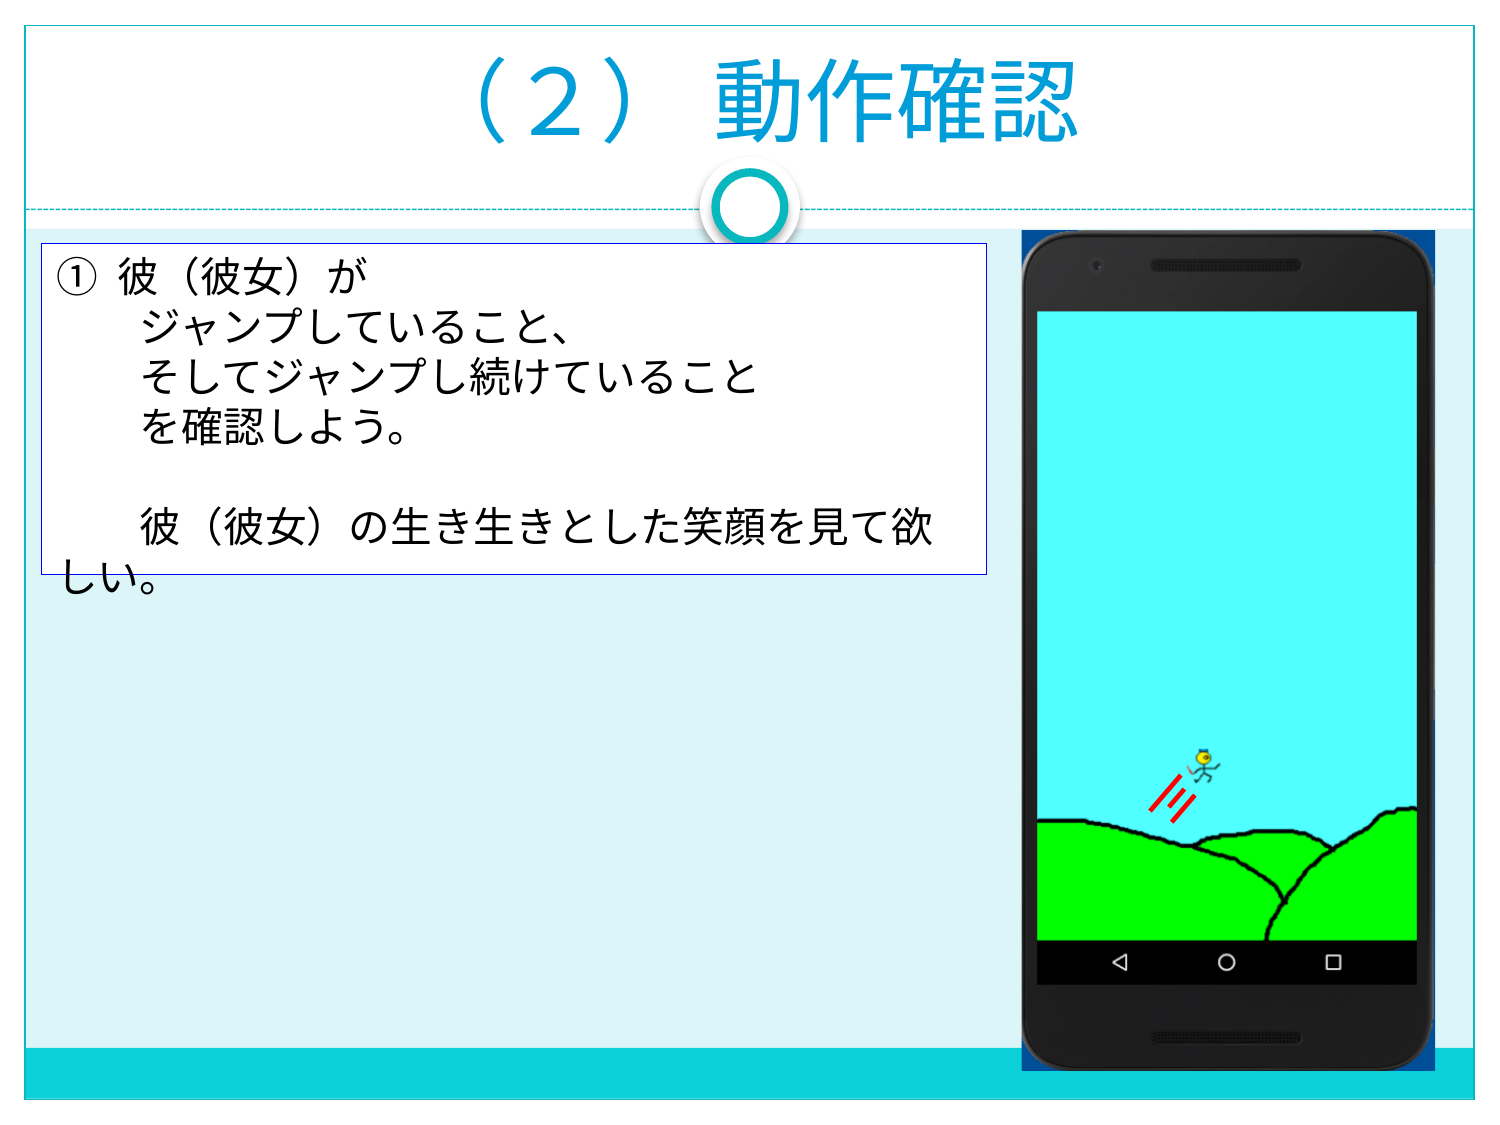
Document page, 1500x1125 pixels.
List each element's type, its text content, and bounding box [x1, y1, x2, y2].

picture [1021, 230, 1436, 1071]
text_box ① 彼（彼女）が ジャンプしていること、 そしてジャンプし続けていること を確認しよう。 彼（彼女）の生き生きとした笑顔を見て欲しい。 [41, 243, 987, 575]
text_box （２） 動作確認 [402, 36, 1095, 162]
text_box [1150, 788, 1199, 813]
